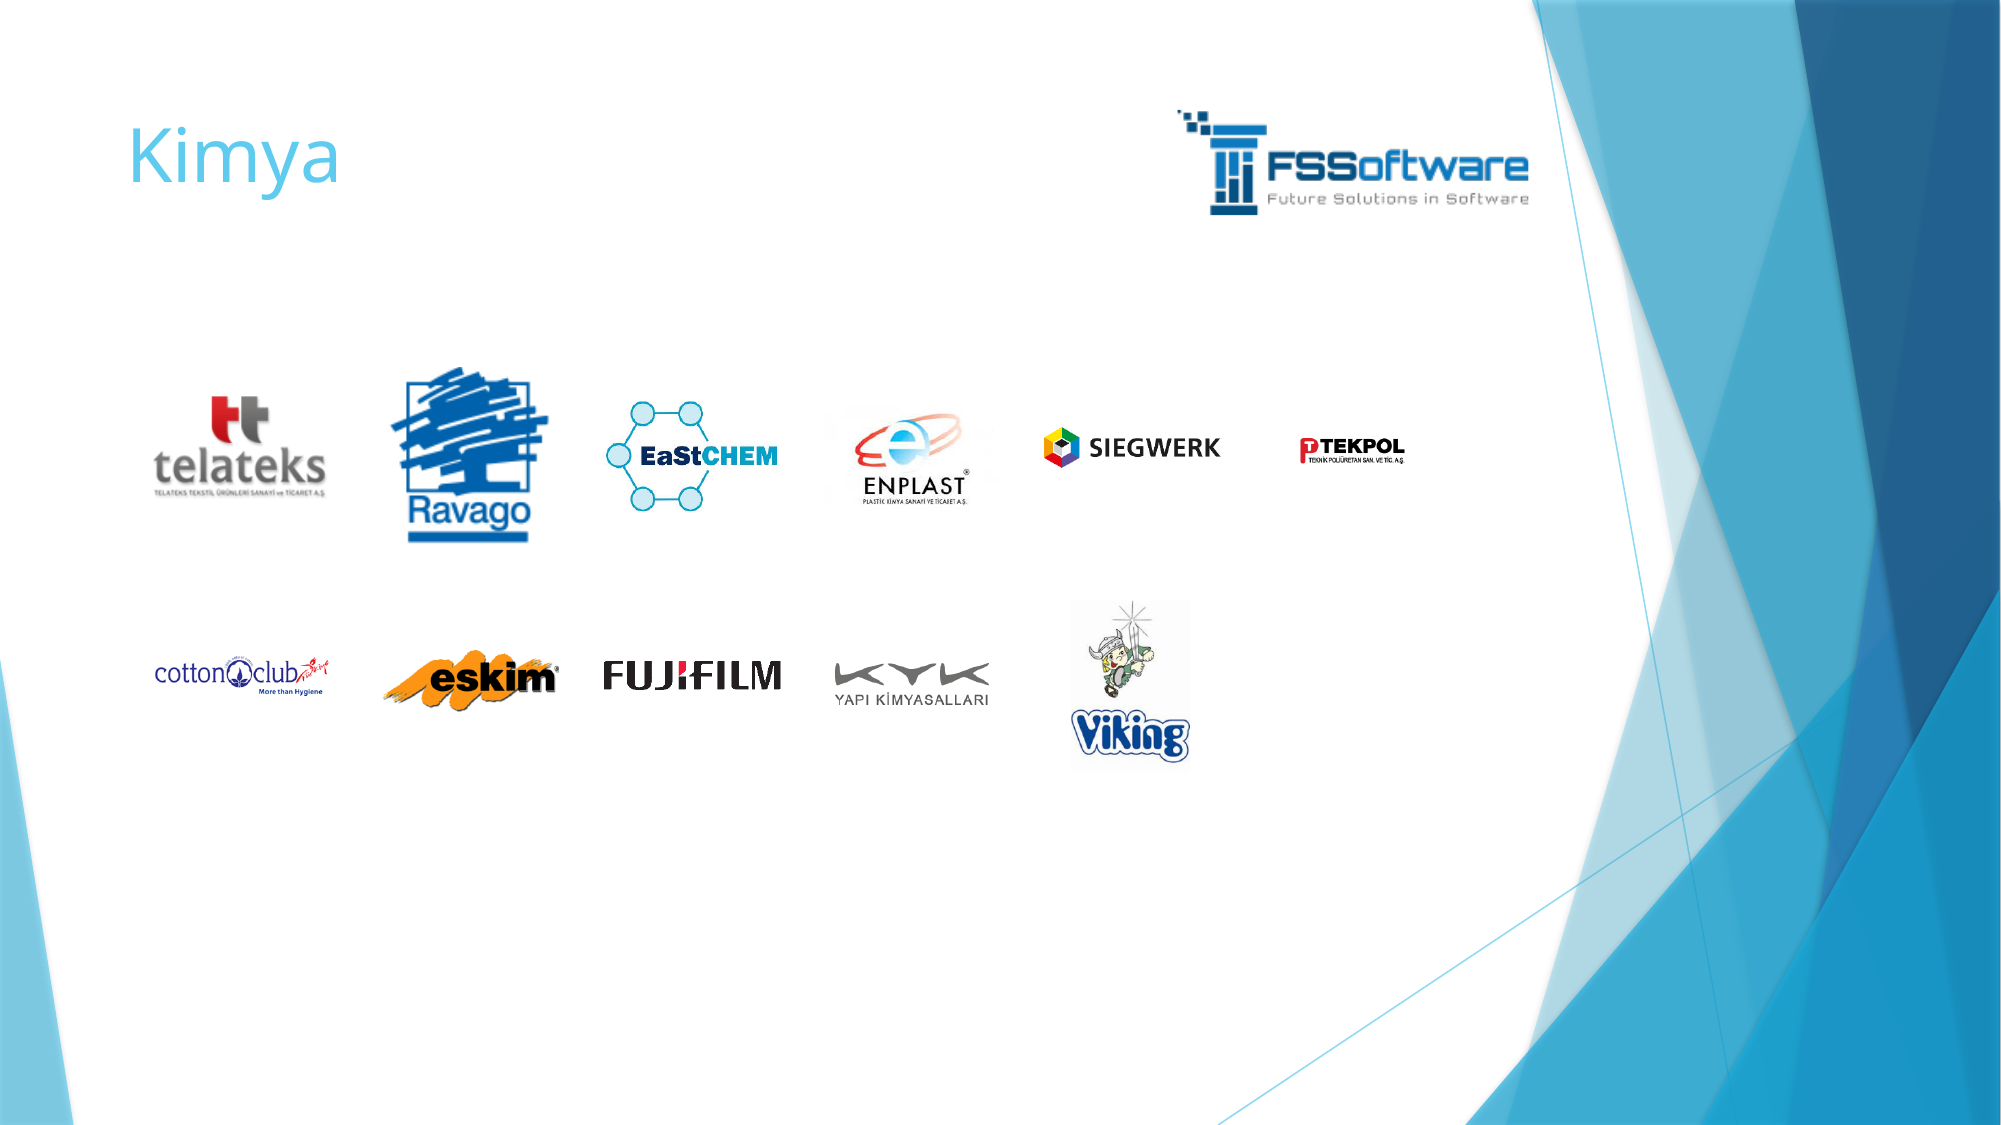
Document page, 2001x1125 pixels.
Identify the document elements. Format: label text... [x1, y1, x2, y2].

picture [1042, 594, 1221, 773]
title Kimya [111, 99, 1522, 317]
picture [602, 594, 781, 773]
picture [153, 594, 332, 773]
picture [382, 366, 561, 545]
picture [382, 594, 561, 773]
picture [1175, 99, 1532, 226]
picture [1042, 366, 1221, 545]
picture [822, 594, 1001, 773]
picture [1262, 366, 1441, 545]
picture [602, 366, 781, 545]
picture [822, 366, 1001, 545]
picture [153, 366, 332, 545]
